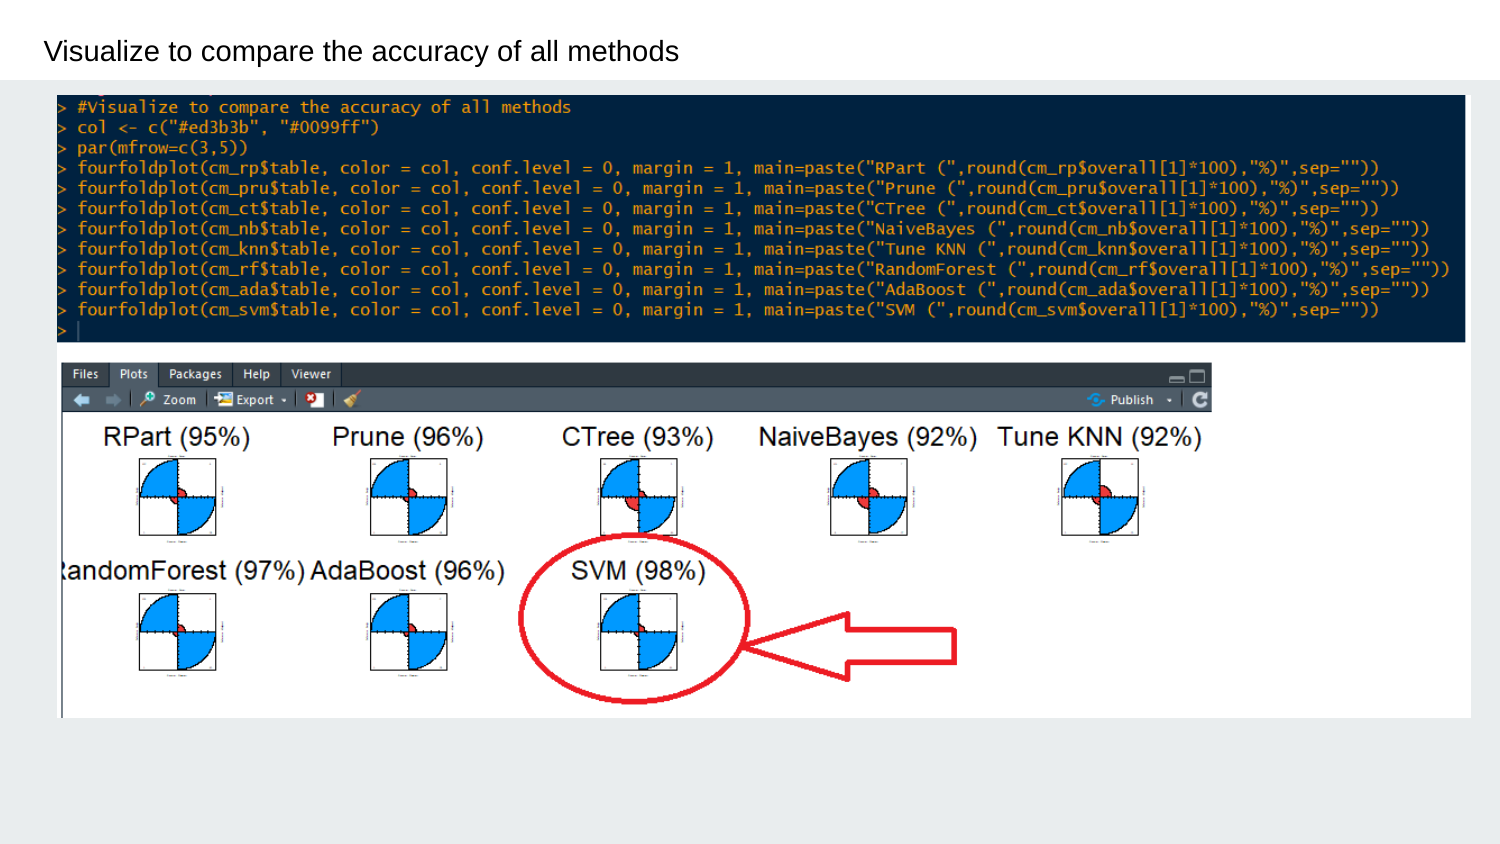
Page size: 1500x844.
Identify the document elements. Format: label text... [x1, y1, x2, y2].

picture [57, 95, 1471, 718]
text_box Visualize to compare the accuracy of all methods [28, 17, 1173, 77]
